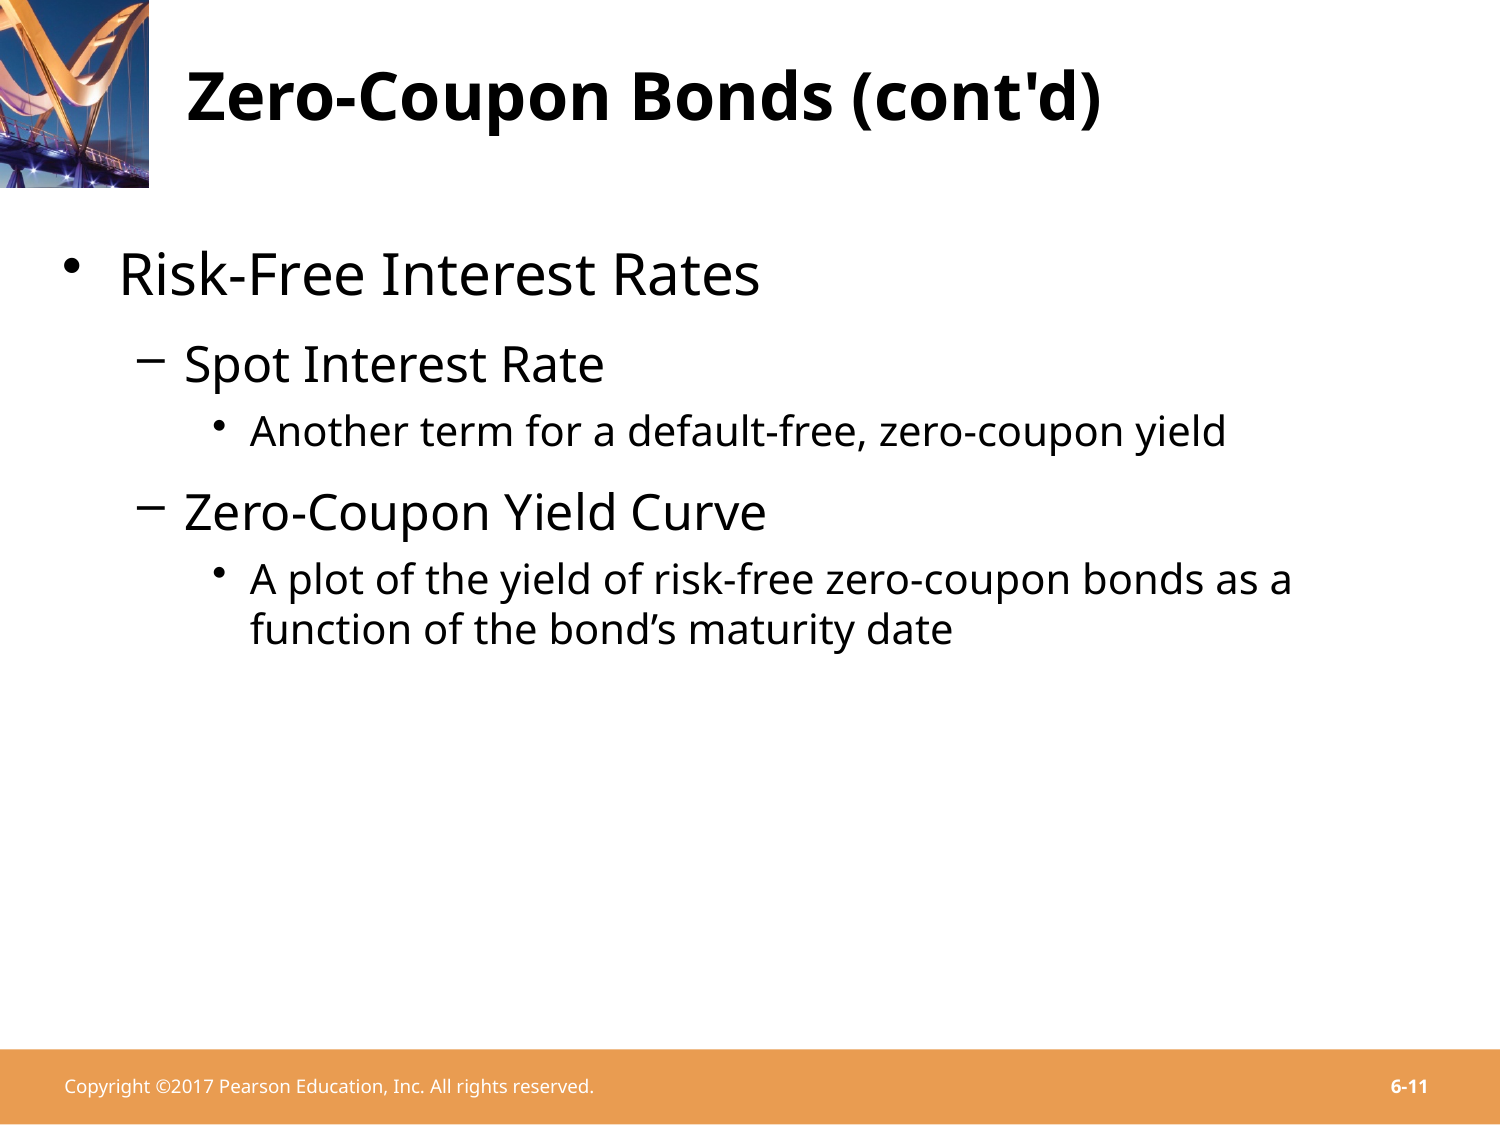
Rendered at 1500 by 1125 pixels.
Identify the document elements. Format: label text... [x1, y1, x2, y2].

title Zero-Coupon Bonds (cont'd) [187, 0, 1451, 188]
list Risk-Free Interest Rates Spot Interest Rate Another term for a default-free, zero-coupon yield Zero-Coupon Yield Curve A plot of the yield of risk-free zero-coupon bonds as a function of the bond’s maturity date [62, 237, 1438, 1001]
picture [0, 0, 149, 188]
